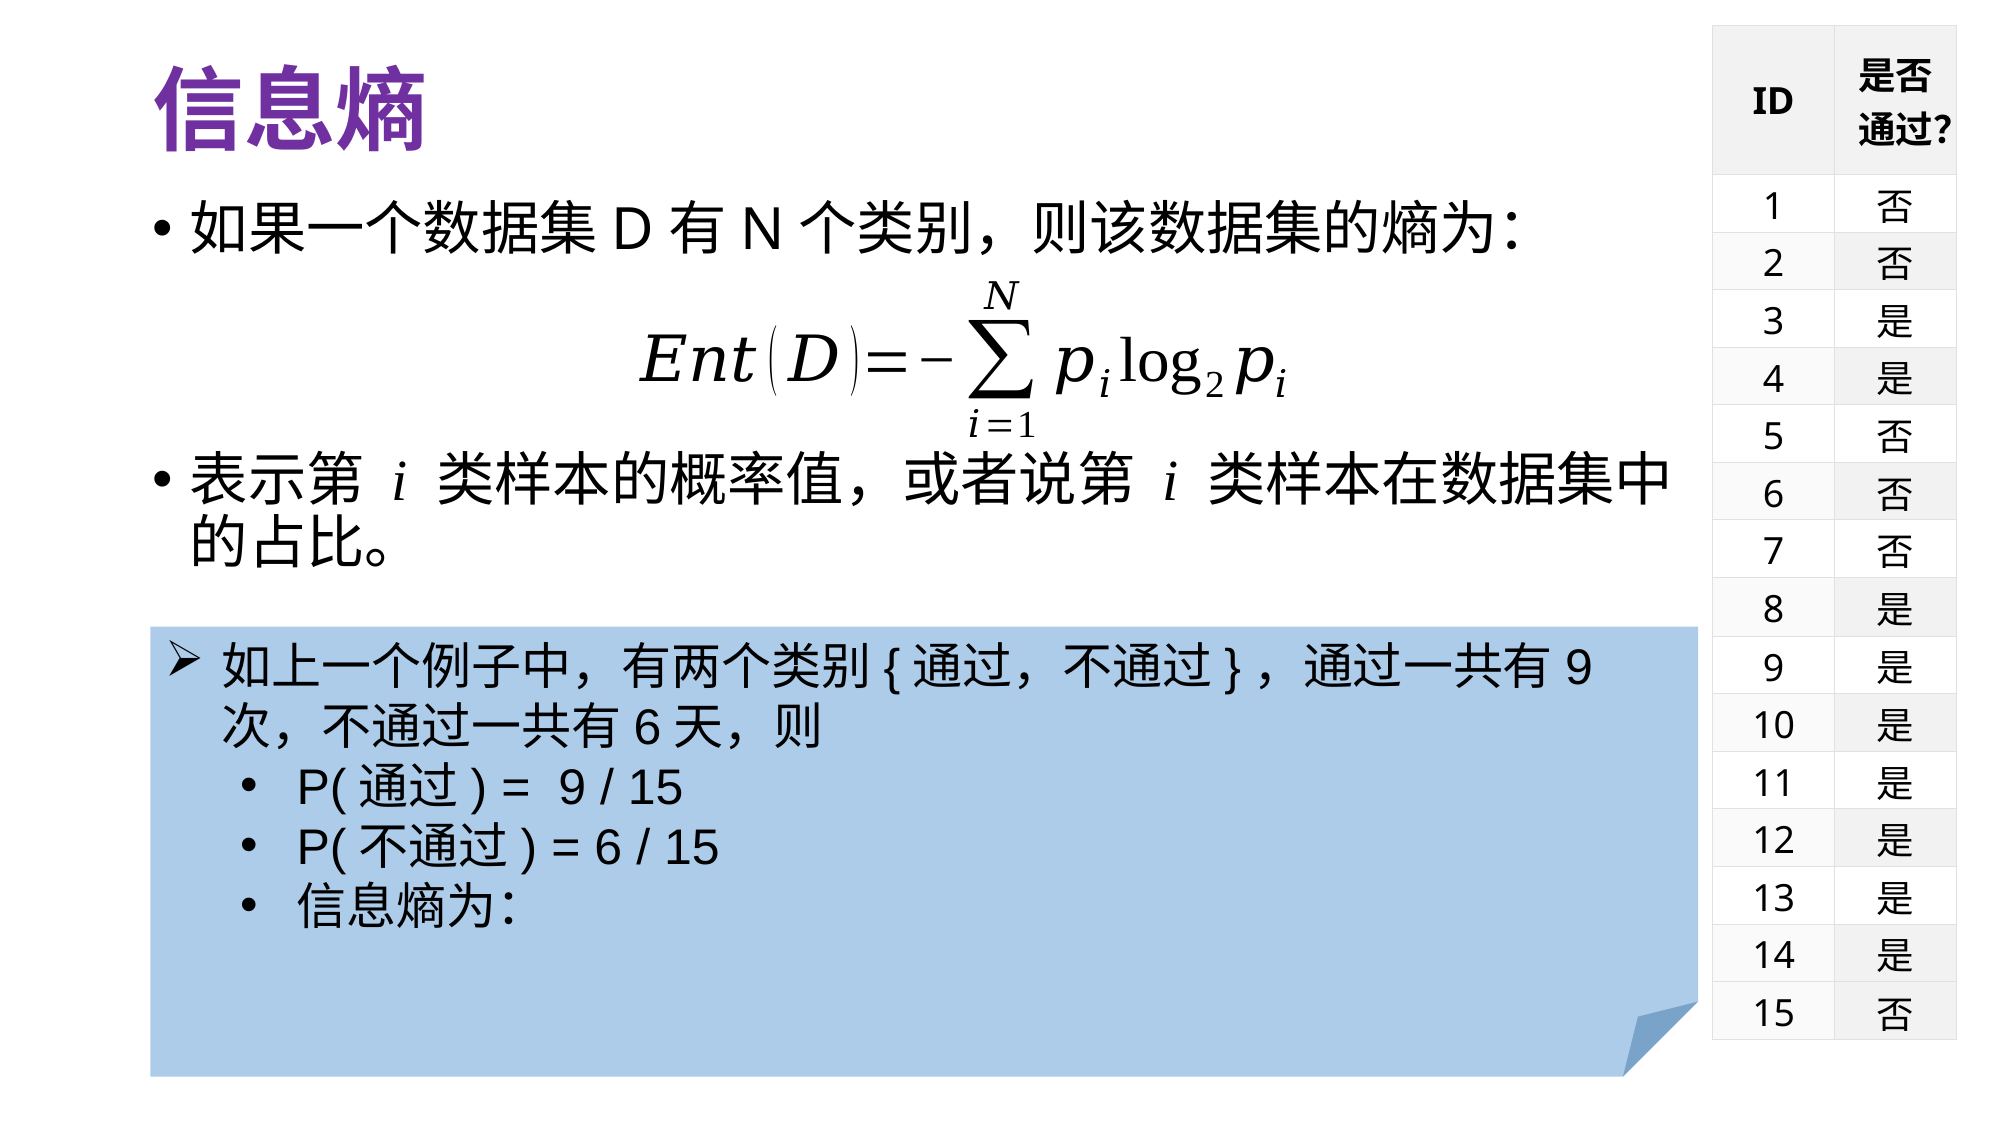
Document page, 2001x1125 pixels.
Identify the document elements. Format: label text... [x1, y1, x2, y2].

table_cell 3 [1713, 290, 1834, 347]
table_cell 14 [1713, 925, 1834, 981]
table_cell 是 [1835, 348, 1956, 404]
table_cell 10 [1713, 694, 1834, 751]
table_cell 否 [1835, 233, 1956, 289]
table_cell 15 [1713, 982, 1834, 1039]
table_header ID [1713, 26, 1834, 174]
table_cell 否 [1835, 982, 1956, 1039]
table_cell 1 [1713, 175, 1834, 232]
table_cell 是 [1835, 752, 1956, 808]
table_cell 否 [1835, 405, 1956, 462]
table_cell 11 [1713, 752, 1834, 808]
table_header 是否通过？ [1835, 26, 1956, 174]
table_cell 2 [1713, 233, 1834, 289]
table_cell 是 [1835, 925, 1956, 981]
table_cell 是 [1835, 578, 1956, 636]
table_cell 是 [1835, 809, 1956, 866]
table_cell 否 [1835, 520, 1956, 577]
table_cell 9 [1713, 637, 1834, 693]
table_cell 8 [1713, 578, 1834, 636]
table_cell 6 [1713, 463, 1834, 519]
table_cell 否 [1835, 175, 1956, 232]
table_cell 是 [1835, 637, 1956, 693]
table_cell 否 [1835, 463, 1956, 519]
table_cell 是 [1835, 867, 1956, 924]
title 信息熵 [137, 5, 1863, 223]
table_cell 4 [1713, 348, 1834, 404]
table_cell 12 [1713, 809, 1834, 866]
table_cell 13 [1713, 867, 1834, 924]
table_cell 5 [1713, 405, 1834, 462]
table_cell 7 [1713, 520, 1834, 577]
table_cell 是 [1835, 290, 1956, 347]
table_cell 是 [1835, 694, 1956, 751]
